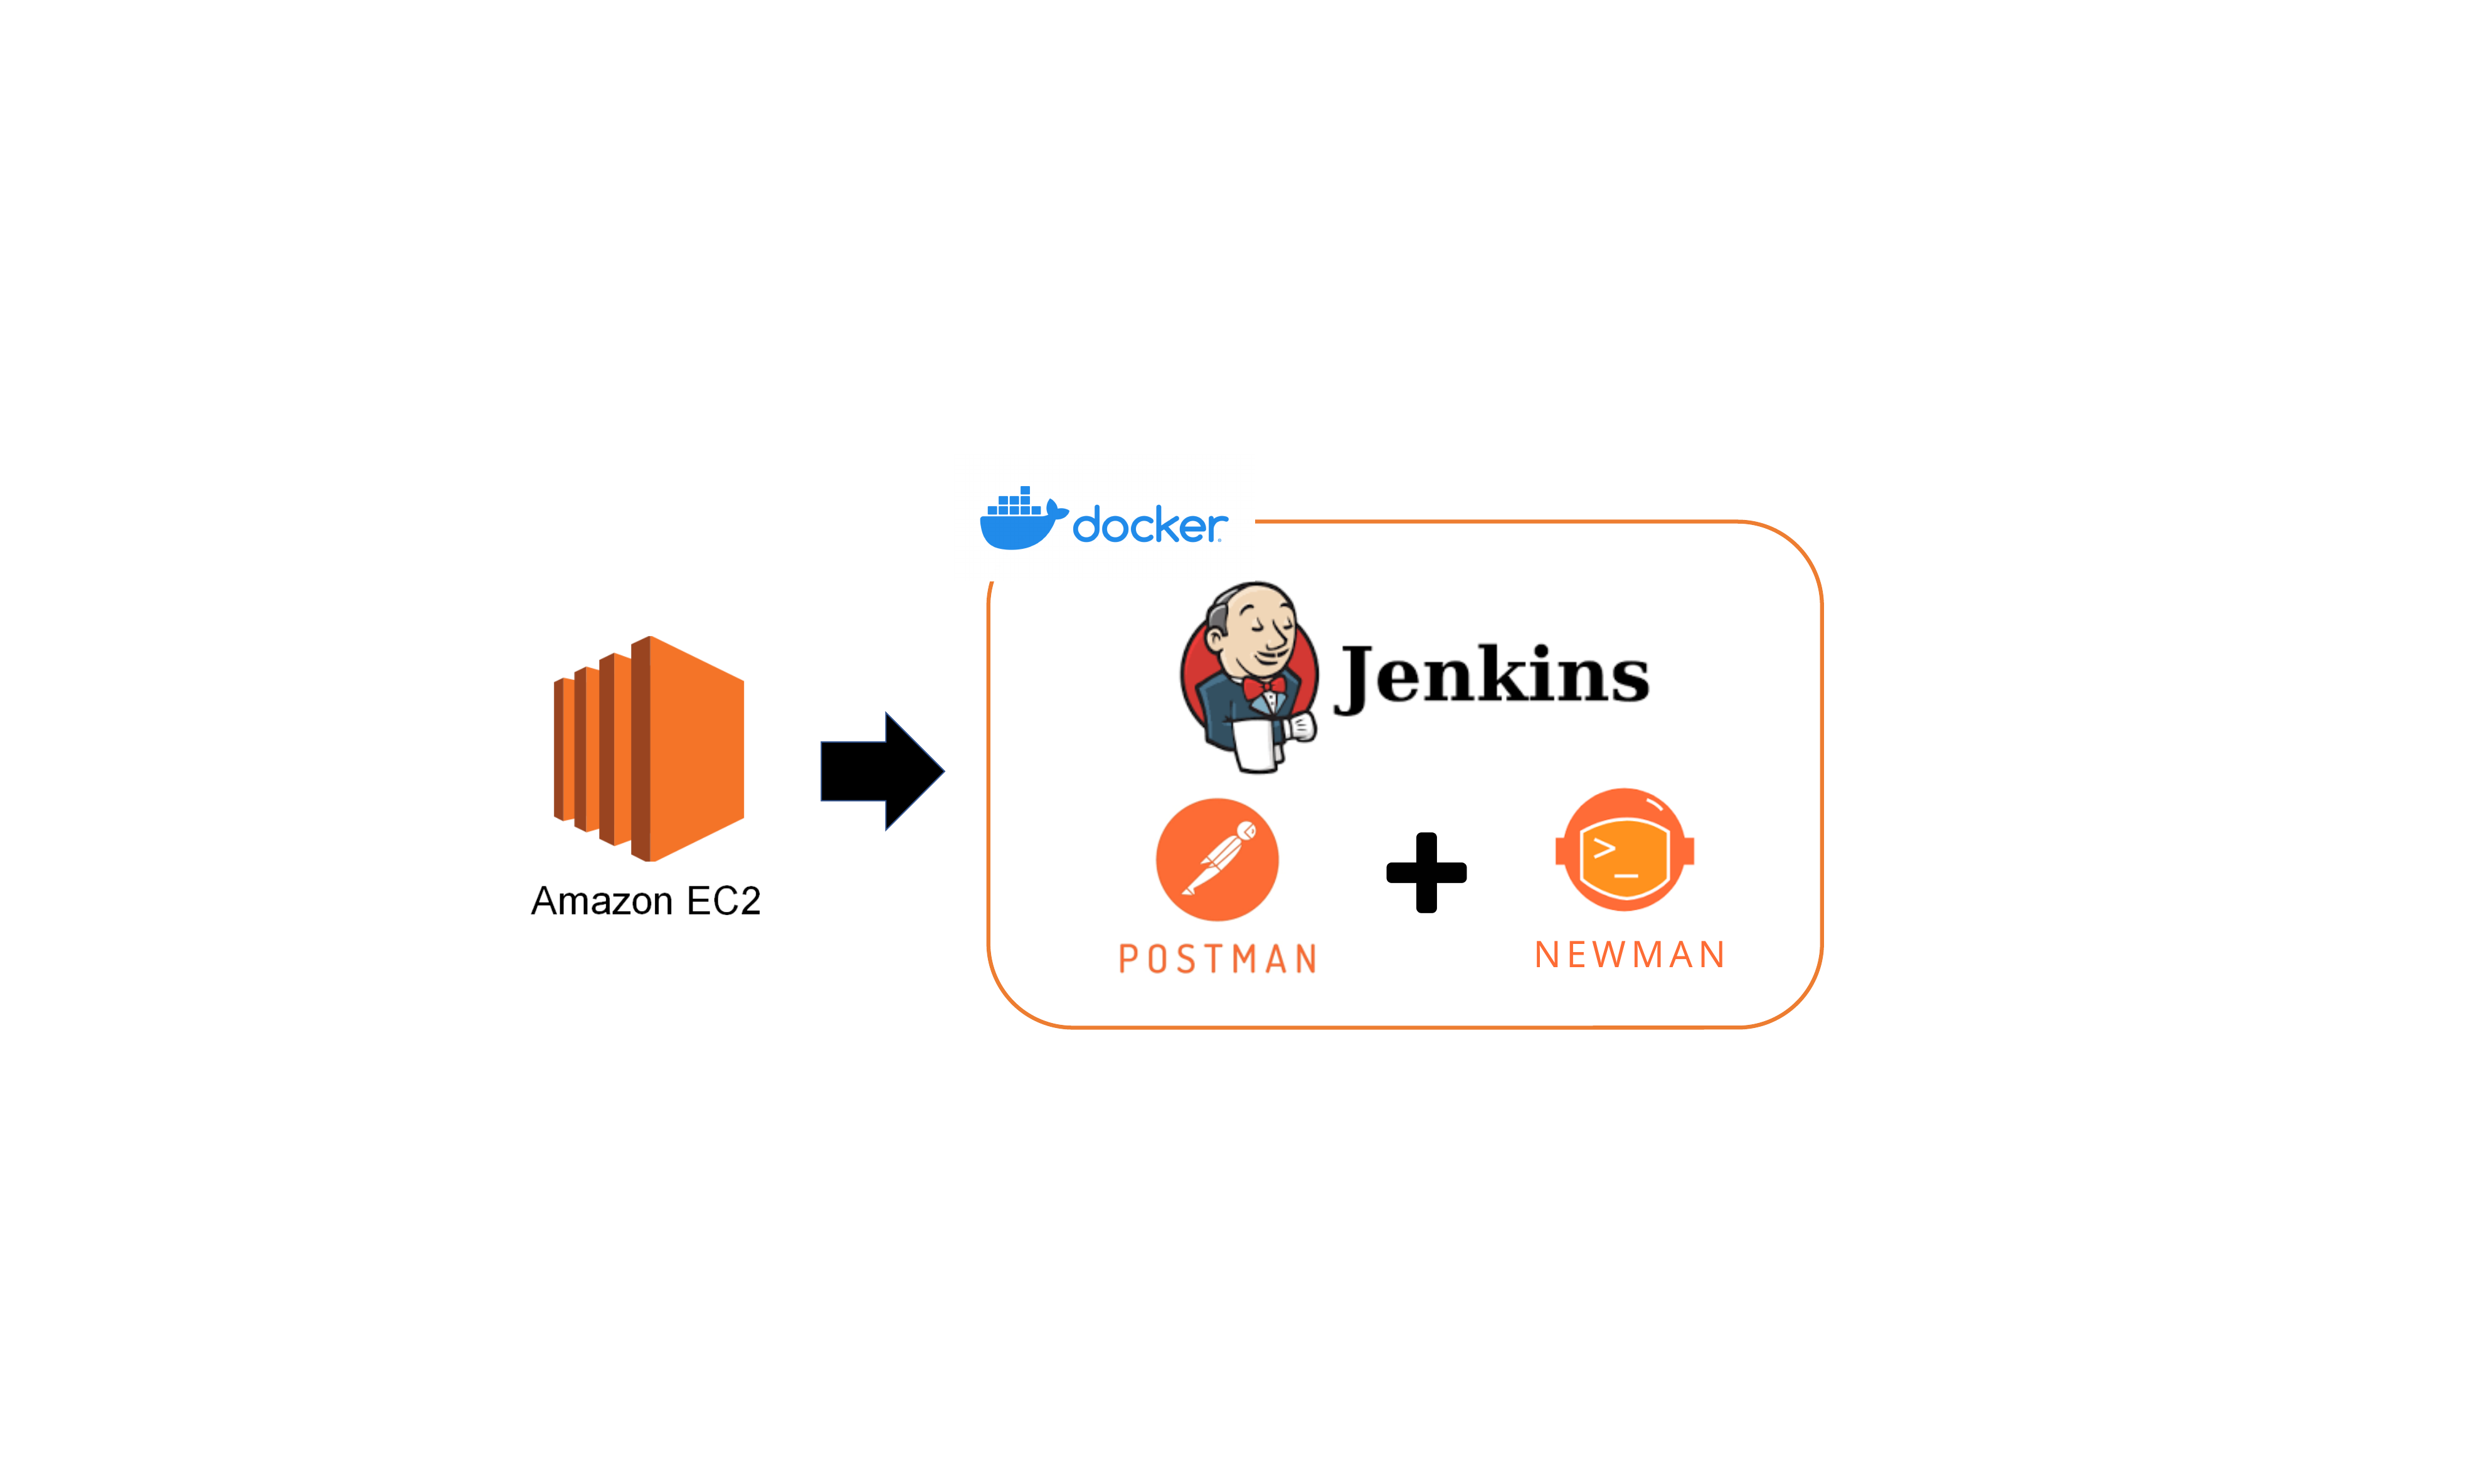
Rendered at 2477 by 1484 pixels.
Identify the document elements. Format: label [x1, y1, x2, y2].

text_box [820, 711, 946, 832]
picture [496, 603, 812, 940]
text_box [988, 521, 1822, 1028]
picture [953, 453, 1734, 977]
